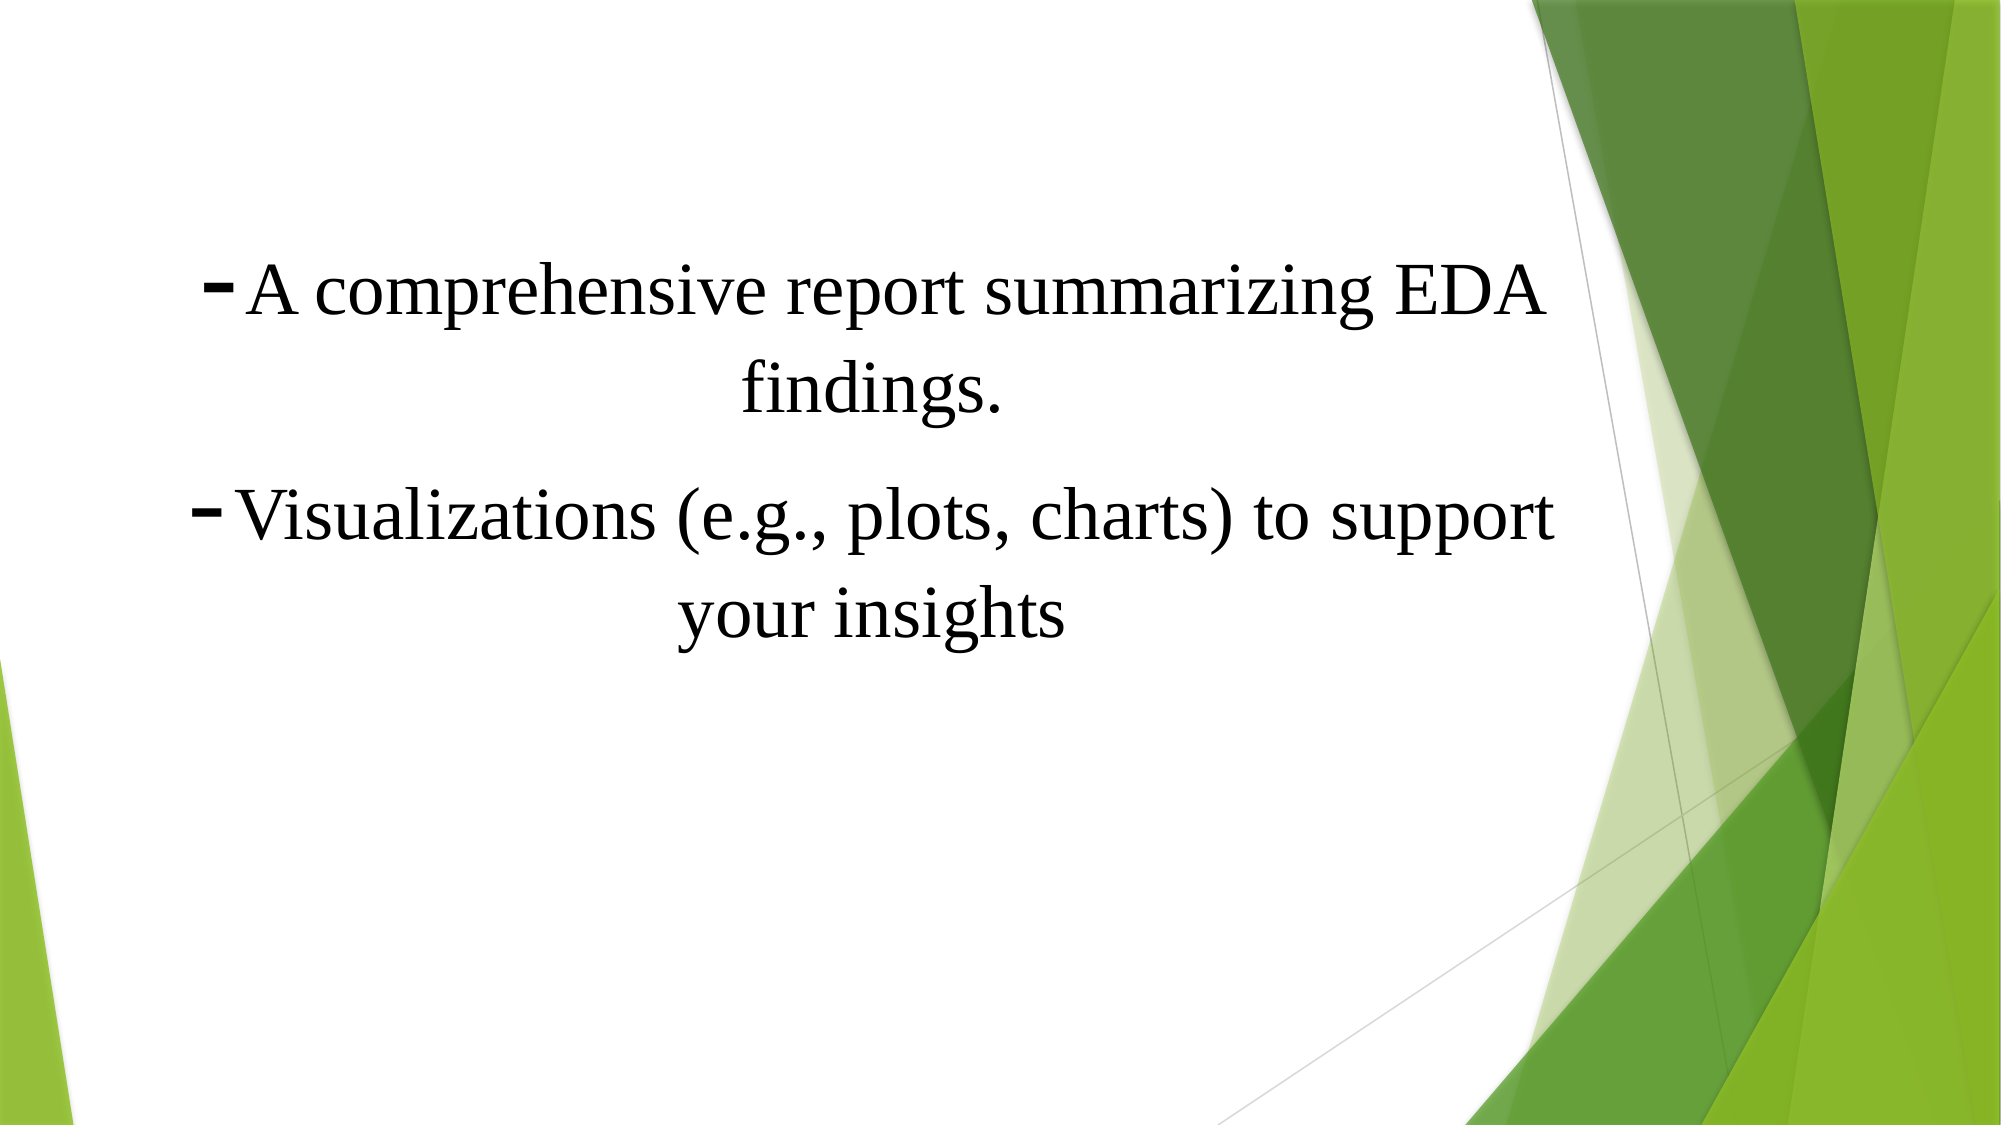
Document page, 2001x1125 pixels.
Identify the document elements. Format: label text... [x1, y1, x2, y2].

title - A comprehensive report summarizing EDA findings. - Visualizations (e.g., plots, charts) to support your insights [111, 194, 1634, 763]
